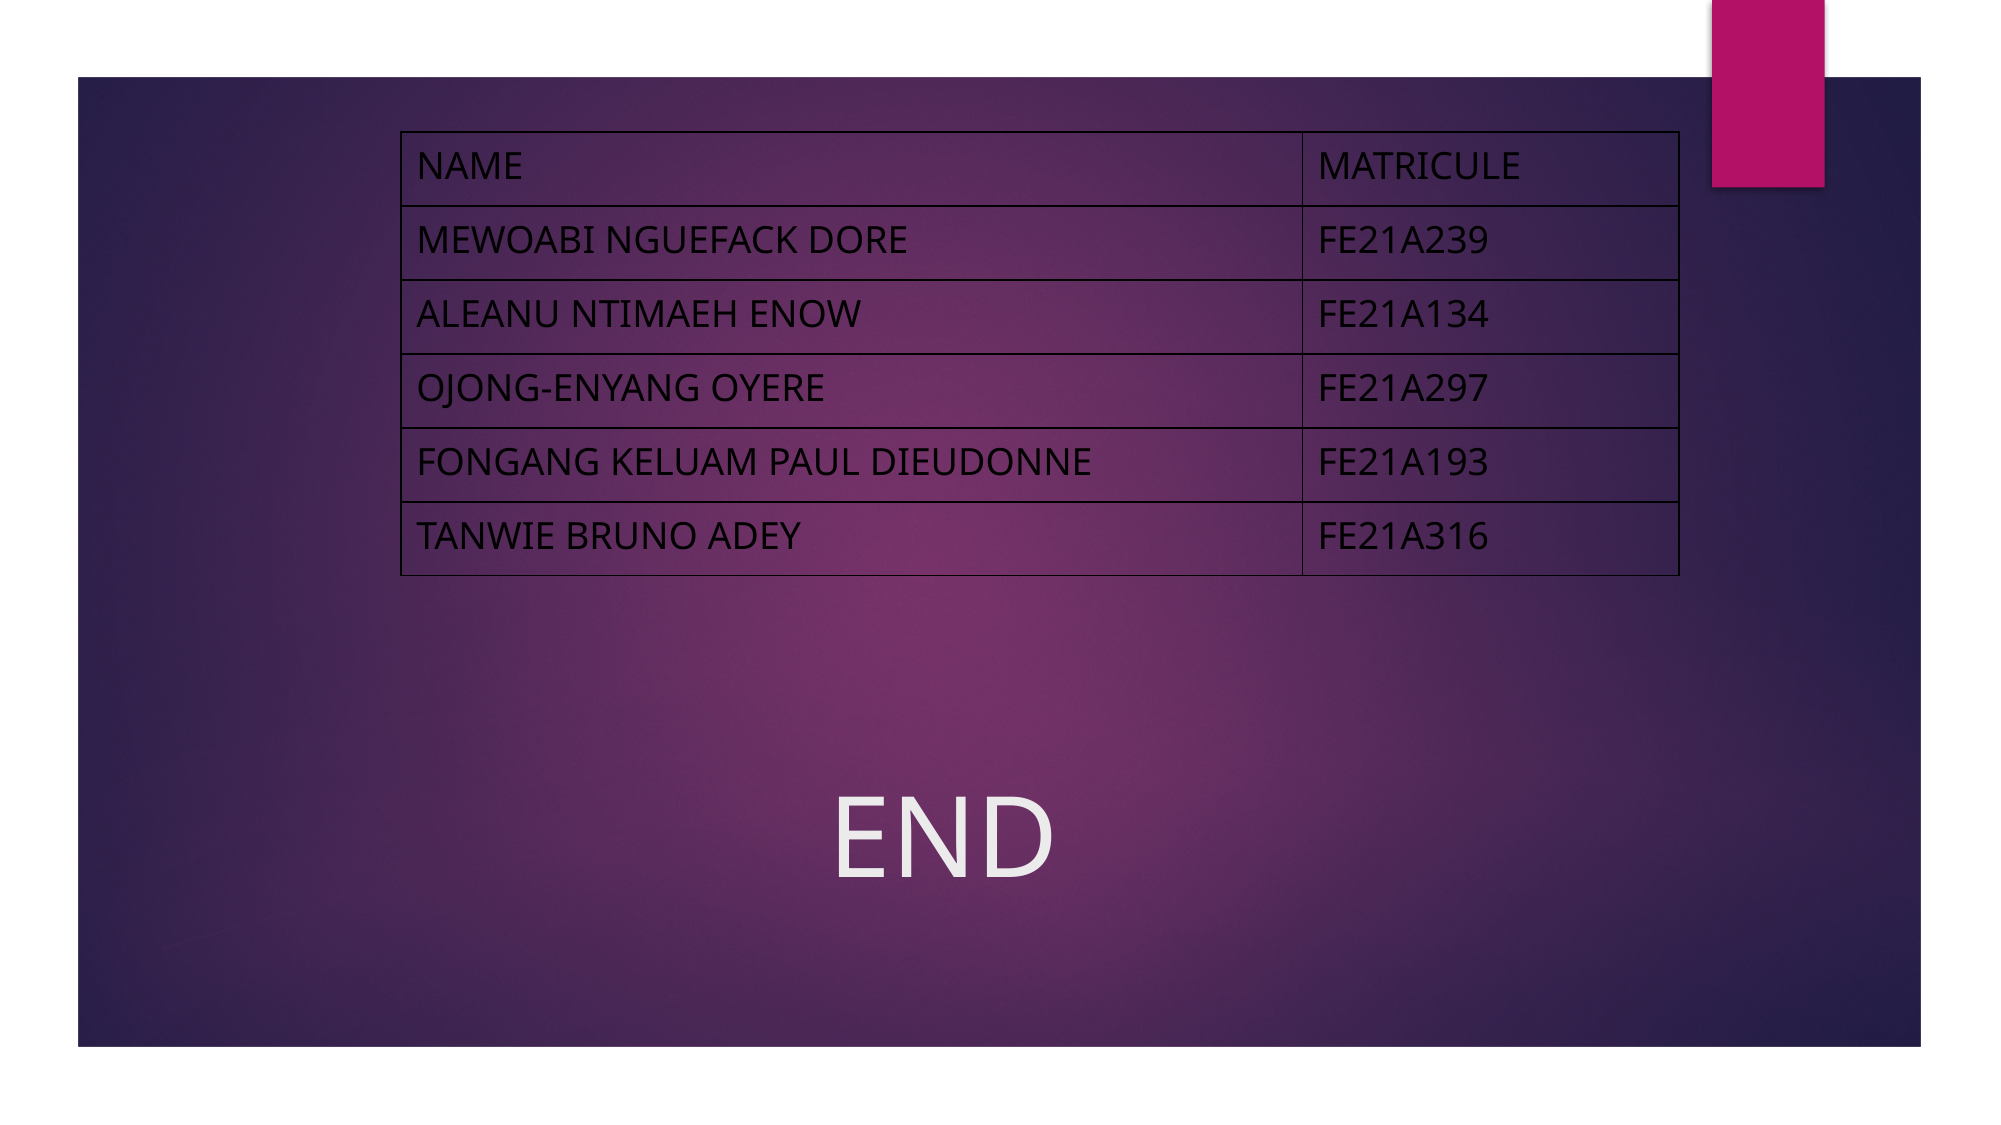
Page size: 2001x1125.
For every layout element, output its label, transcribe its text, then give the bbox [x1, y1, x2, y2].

table_cell MEWOABI NGUEFACK DORE [402, 207, 1302, 279]
table_cell FE21A297 [1303, 355, 1678, 427]
table_cell FONGANG KELUAM PAUL DIEUDONNE [402, 429, 1302, 501]
table_cell FE21A134 [1303, 281, 1678, 353]
table_cell FE21A193 [1303, 429, 1678, 501]
title END [521, 722, 1396, 908]
table_header NAME [402, 133, 1302, 205]
table_cell FE21A316 [1303, 503, 1678, 575]
table_cell ALEANU NTIMAEH ENOW [402, 281, 1302, 353]
table_cell OJONG-ENYANG OYERE [402, 355, 1302, 427]
table_cell TANWIE BRUNO ADEY [402, 503, 1302, 575]
table_cell FE21A239 [1303, 207, 1678, 279]
table_header MATRICULE [1303, 133, 1678, 205]
